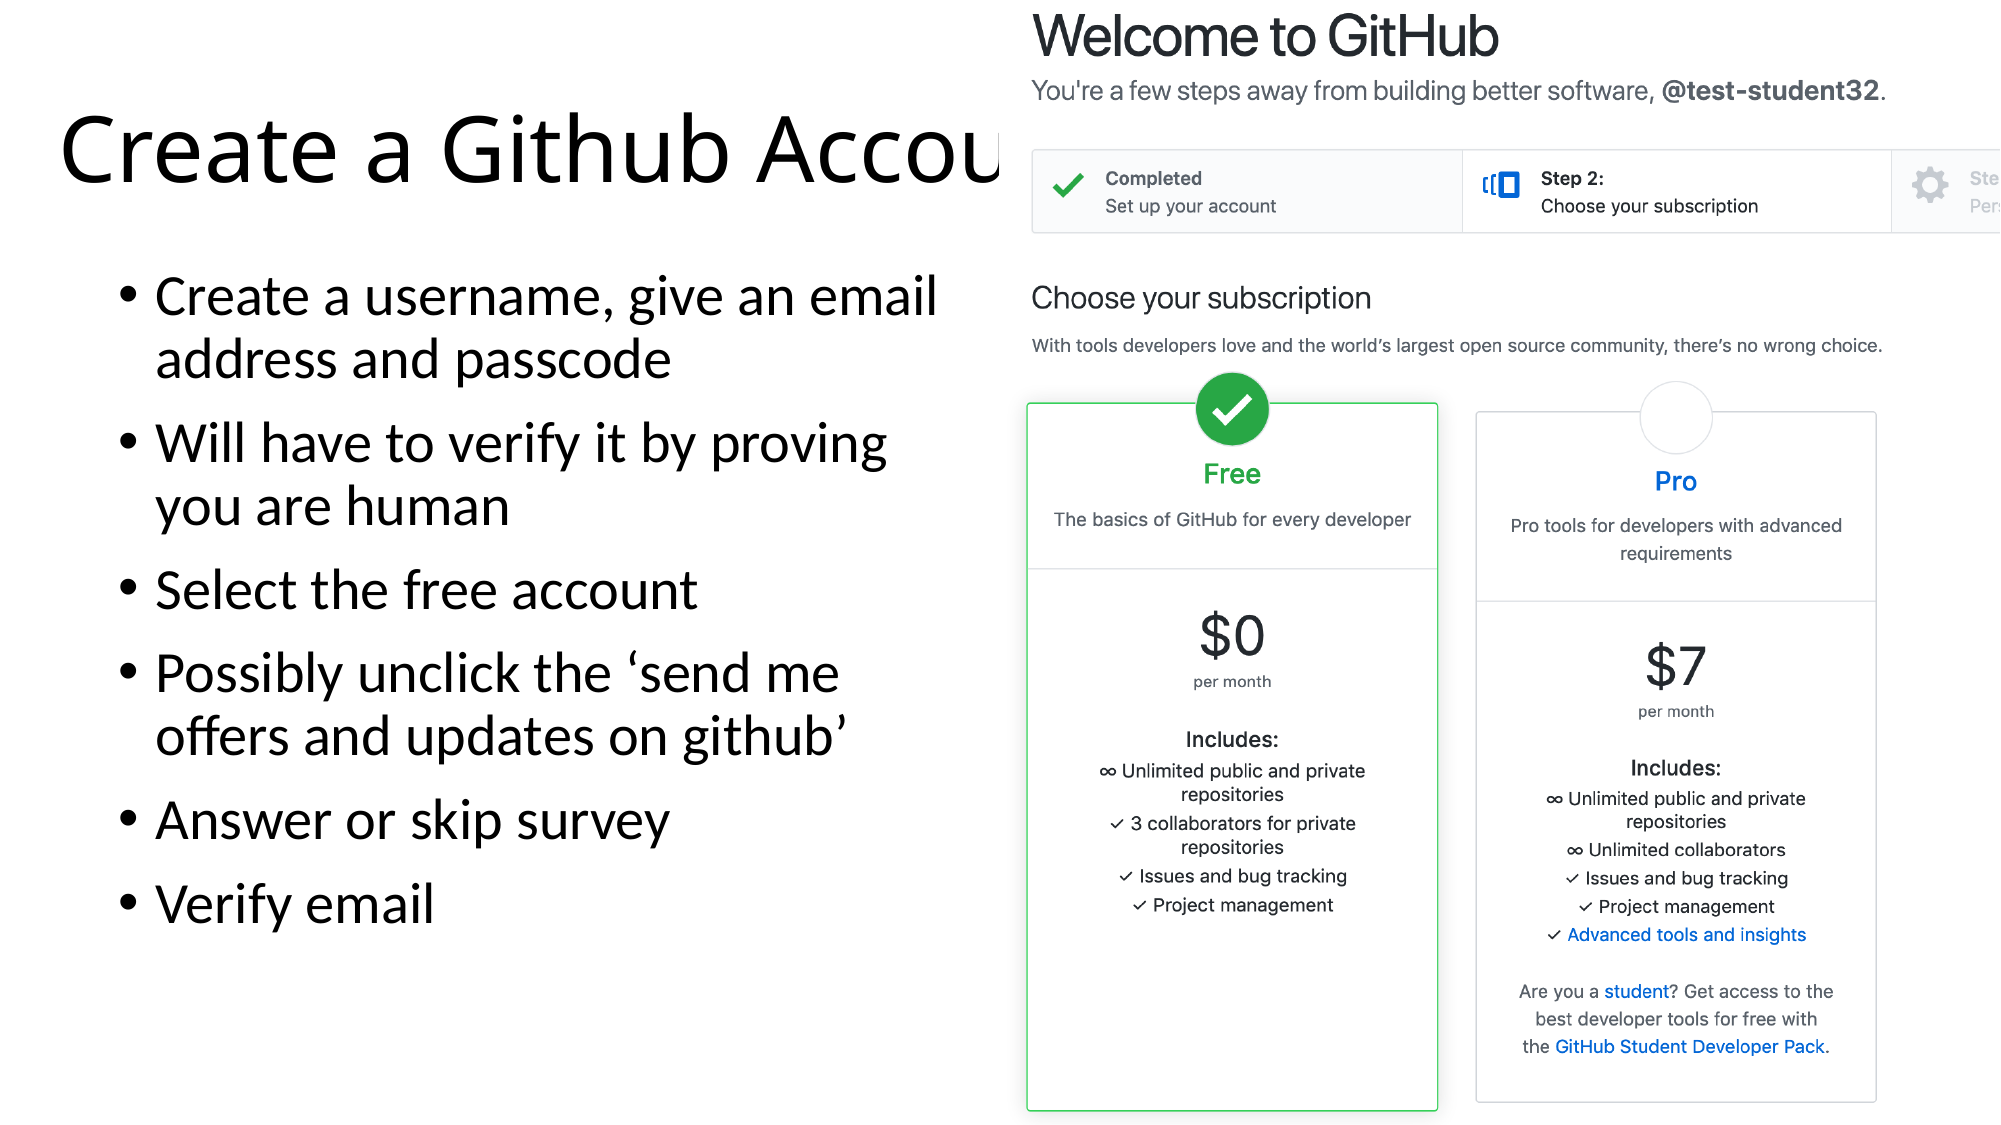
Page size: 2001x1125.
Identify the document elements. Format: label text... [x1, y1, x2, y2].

list Create a username, give an email address and passcode Will have to verify it by proving you are human Select the free account Possibly unclick the ‘send me offers and updates on github’ Answer or skip survey Verify email [103, 257, 999, 972]
title Create a Github Account [43, 44, 999, 263]
picture [999, 0, 2000, 1125]
